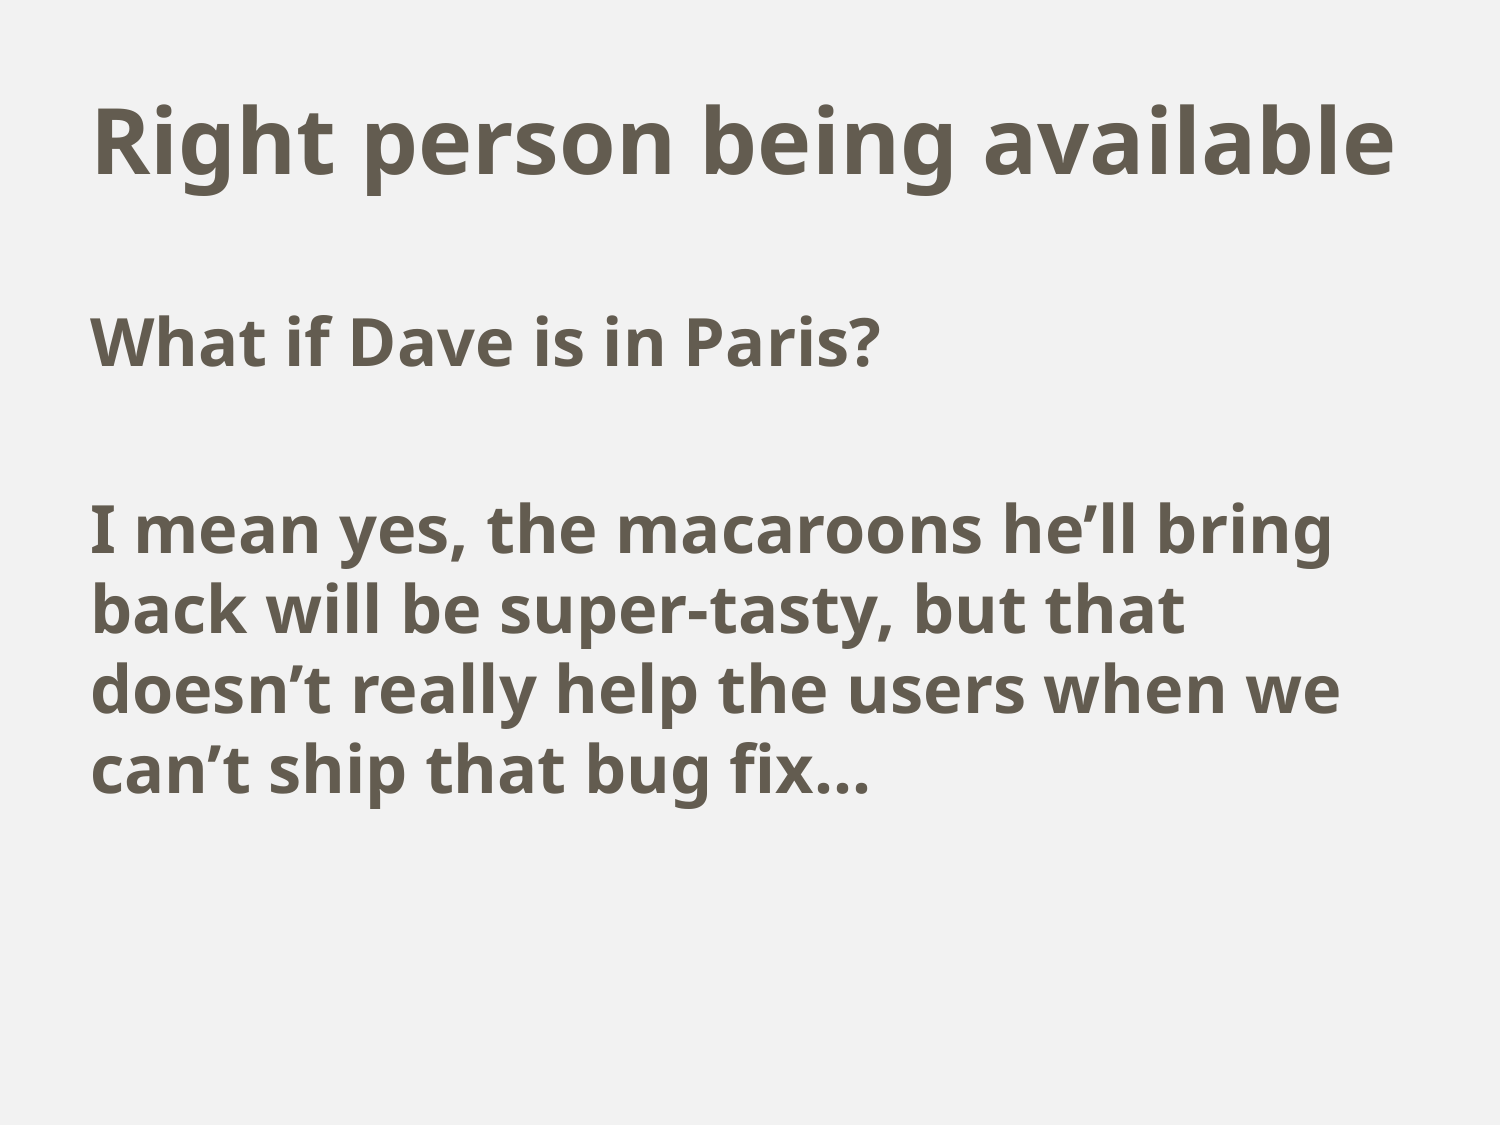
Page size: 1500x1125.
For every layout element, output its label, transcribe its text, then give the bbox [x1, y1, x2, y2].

title Right person being available [75, 75, 1425, 263]
list What if Dave is in Paris? I mean yes, the macaroons he’ll bring back will be super-tasty, but that doesn’t really help the users when we can’t ship that bug fix… [75, 292, 1425, 938]
